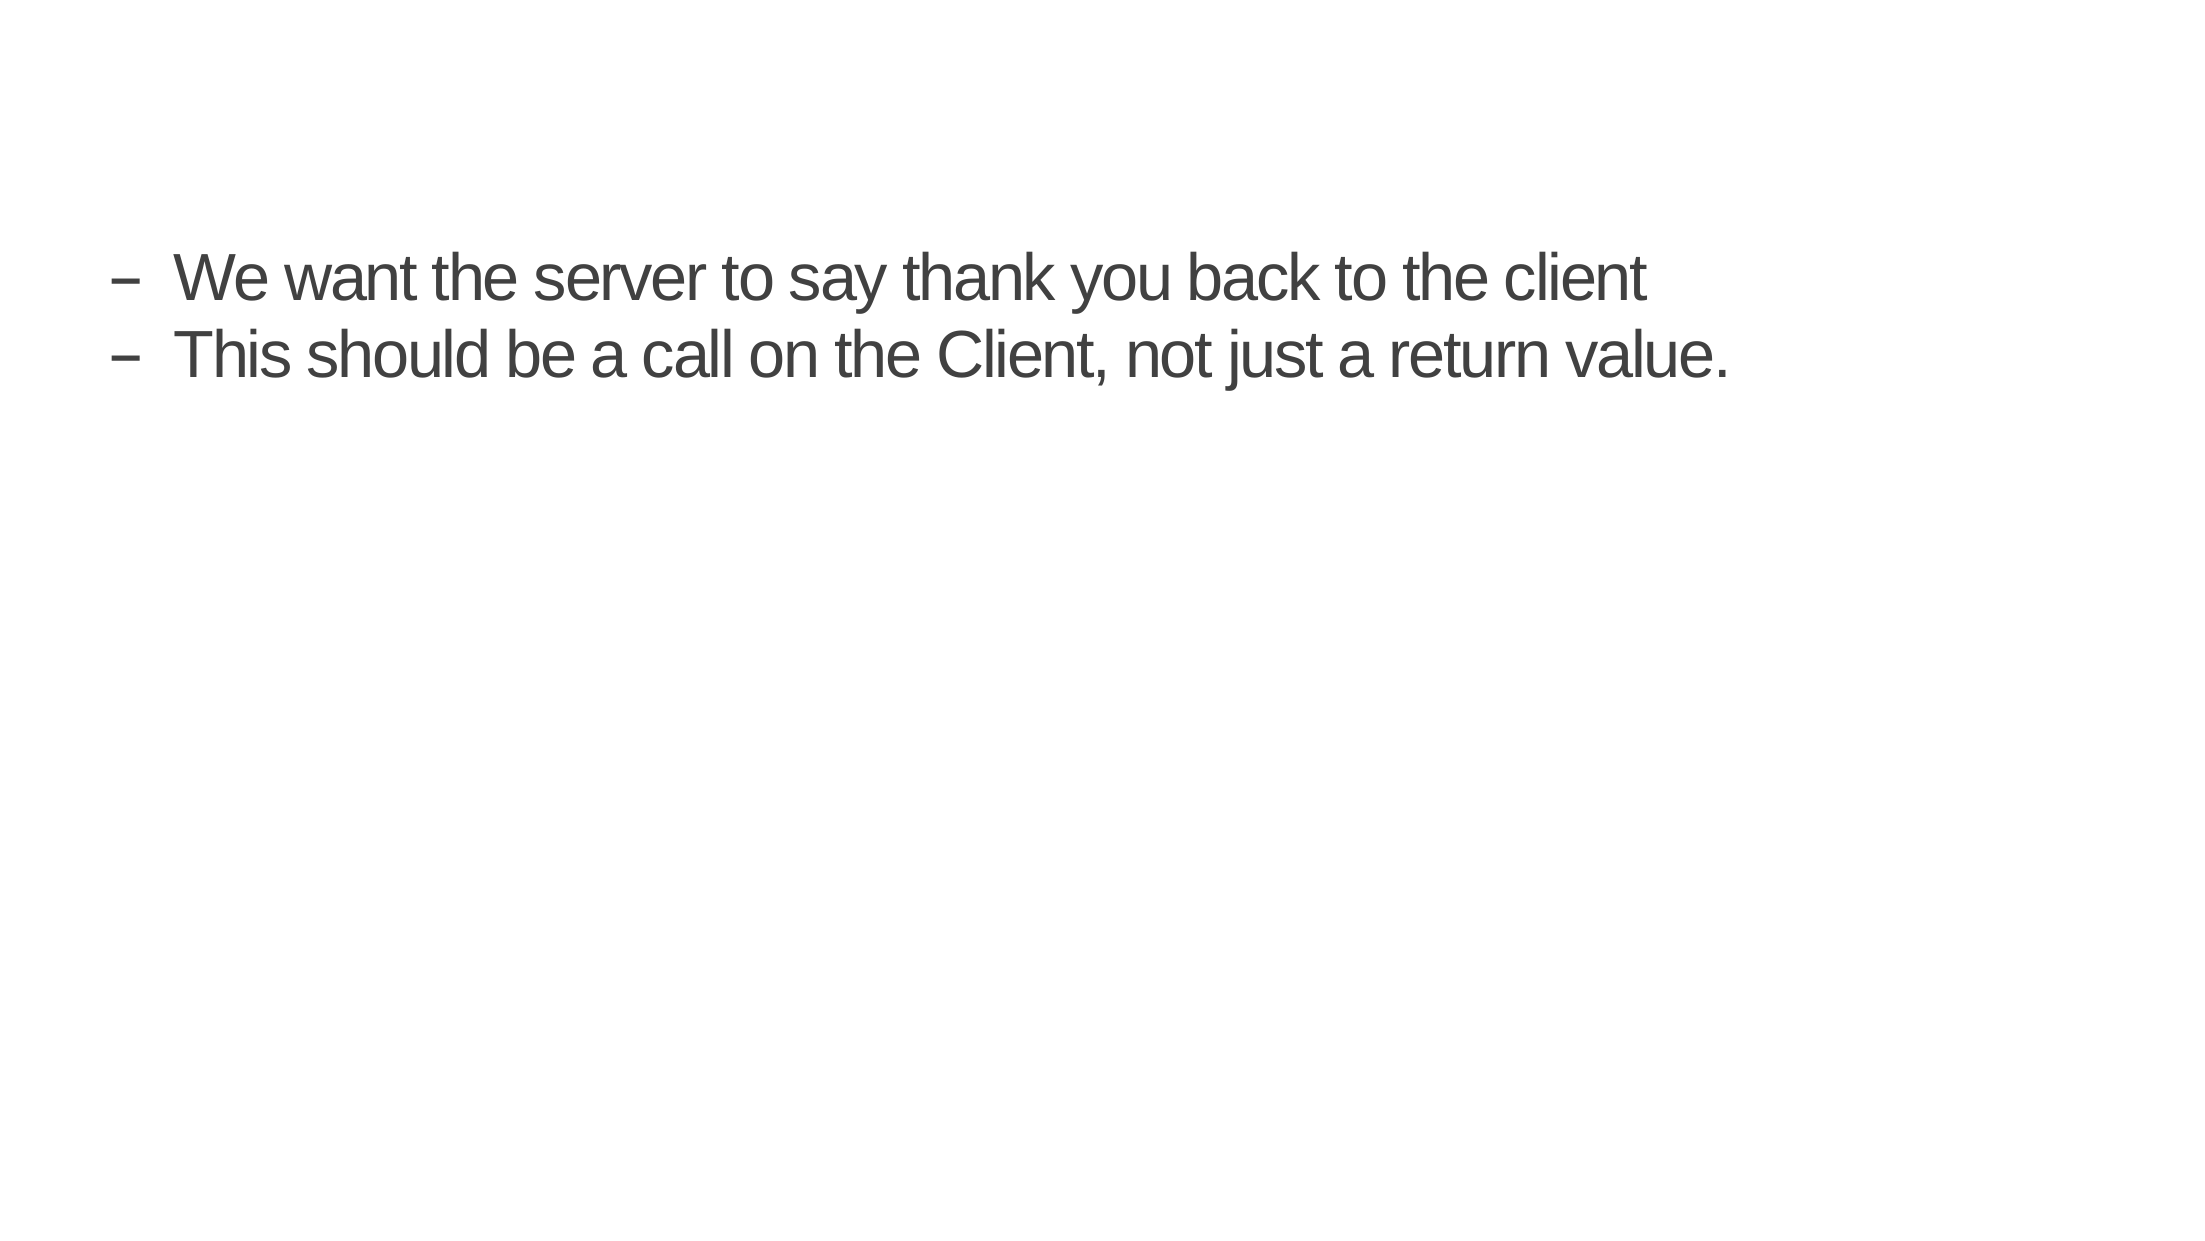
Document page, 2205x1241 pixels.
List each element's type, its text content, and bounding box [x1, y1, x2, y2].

list We want the server to say thank you back to the client This should be a call on the Client, not just a return value. [94, 242, 2205, 1140]
